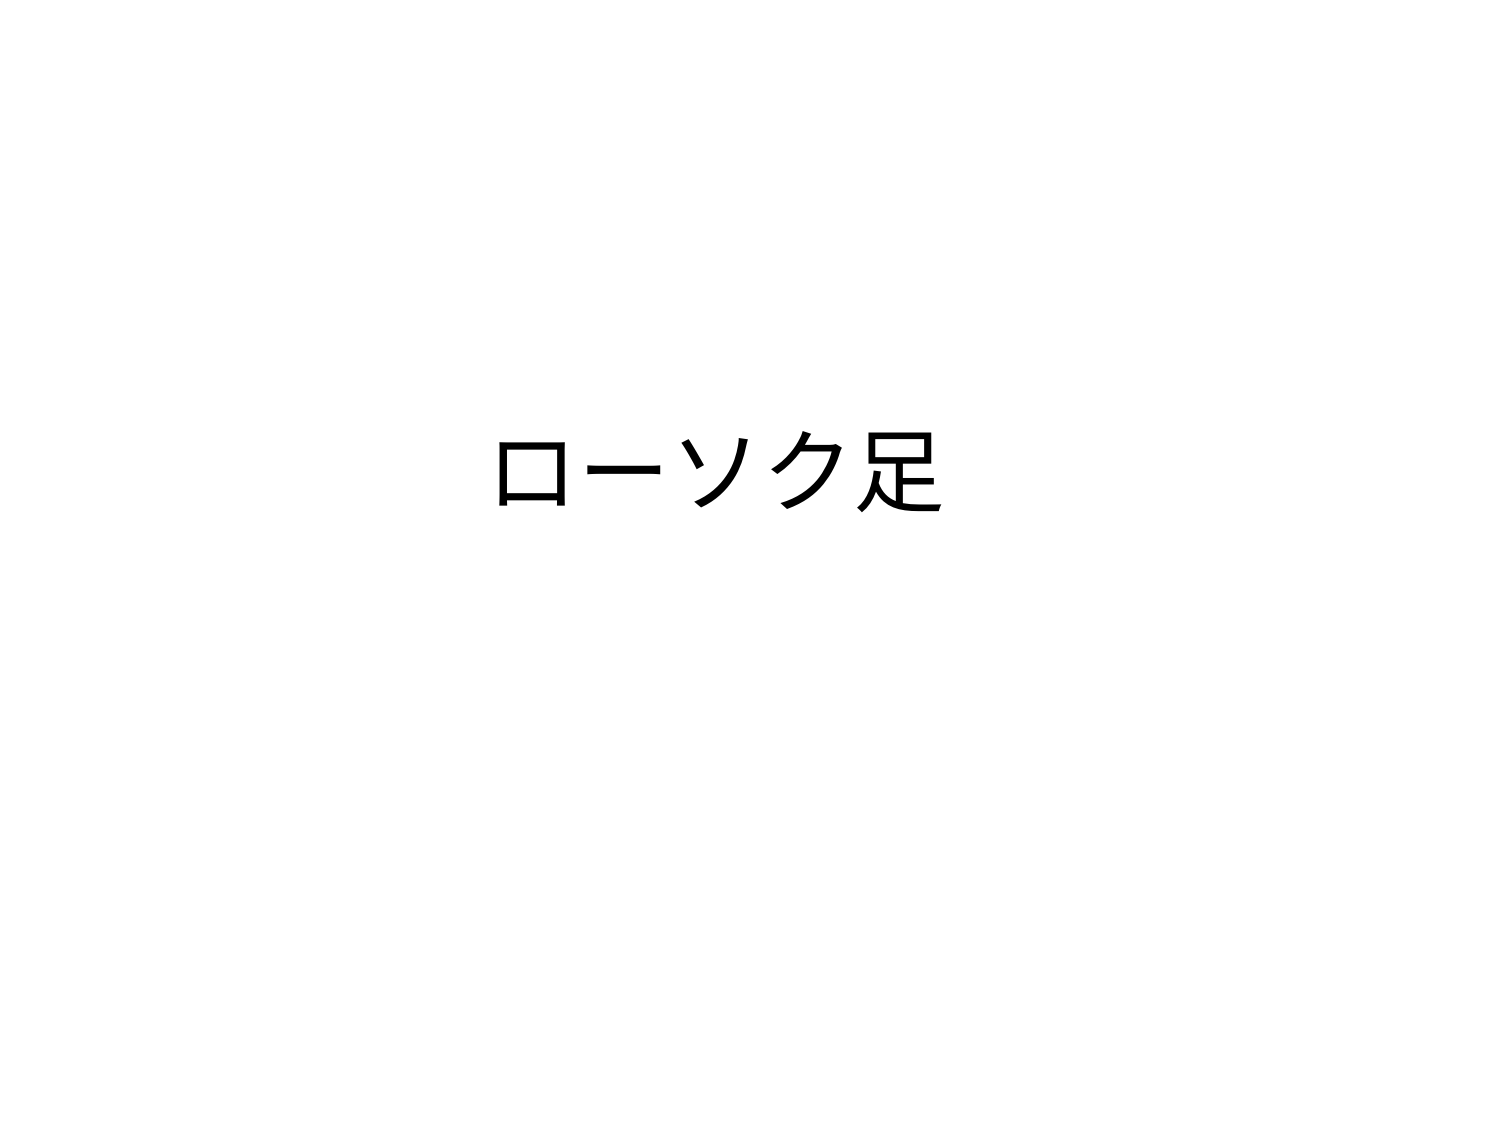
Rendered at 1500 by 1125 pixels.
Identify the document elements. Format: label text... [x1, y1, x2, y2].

title ローソク足 [41, 375, 1392, 563]
